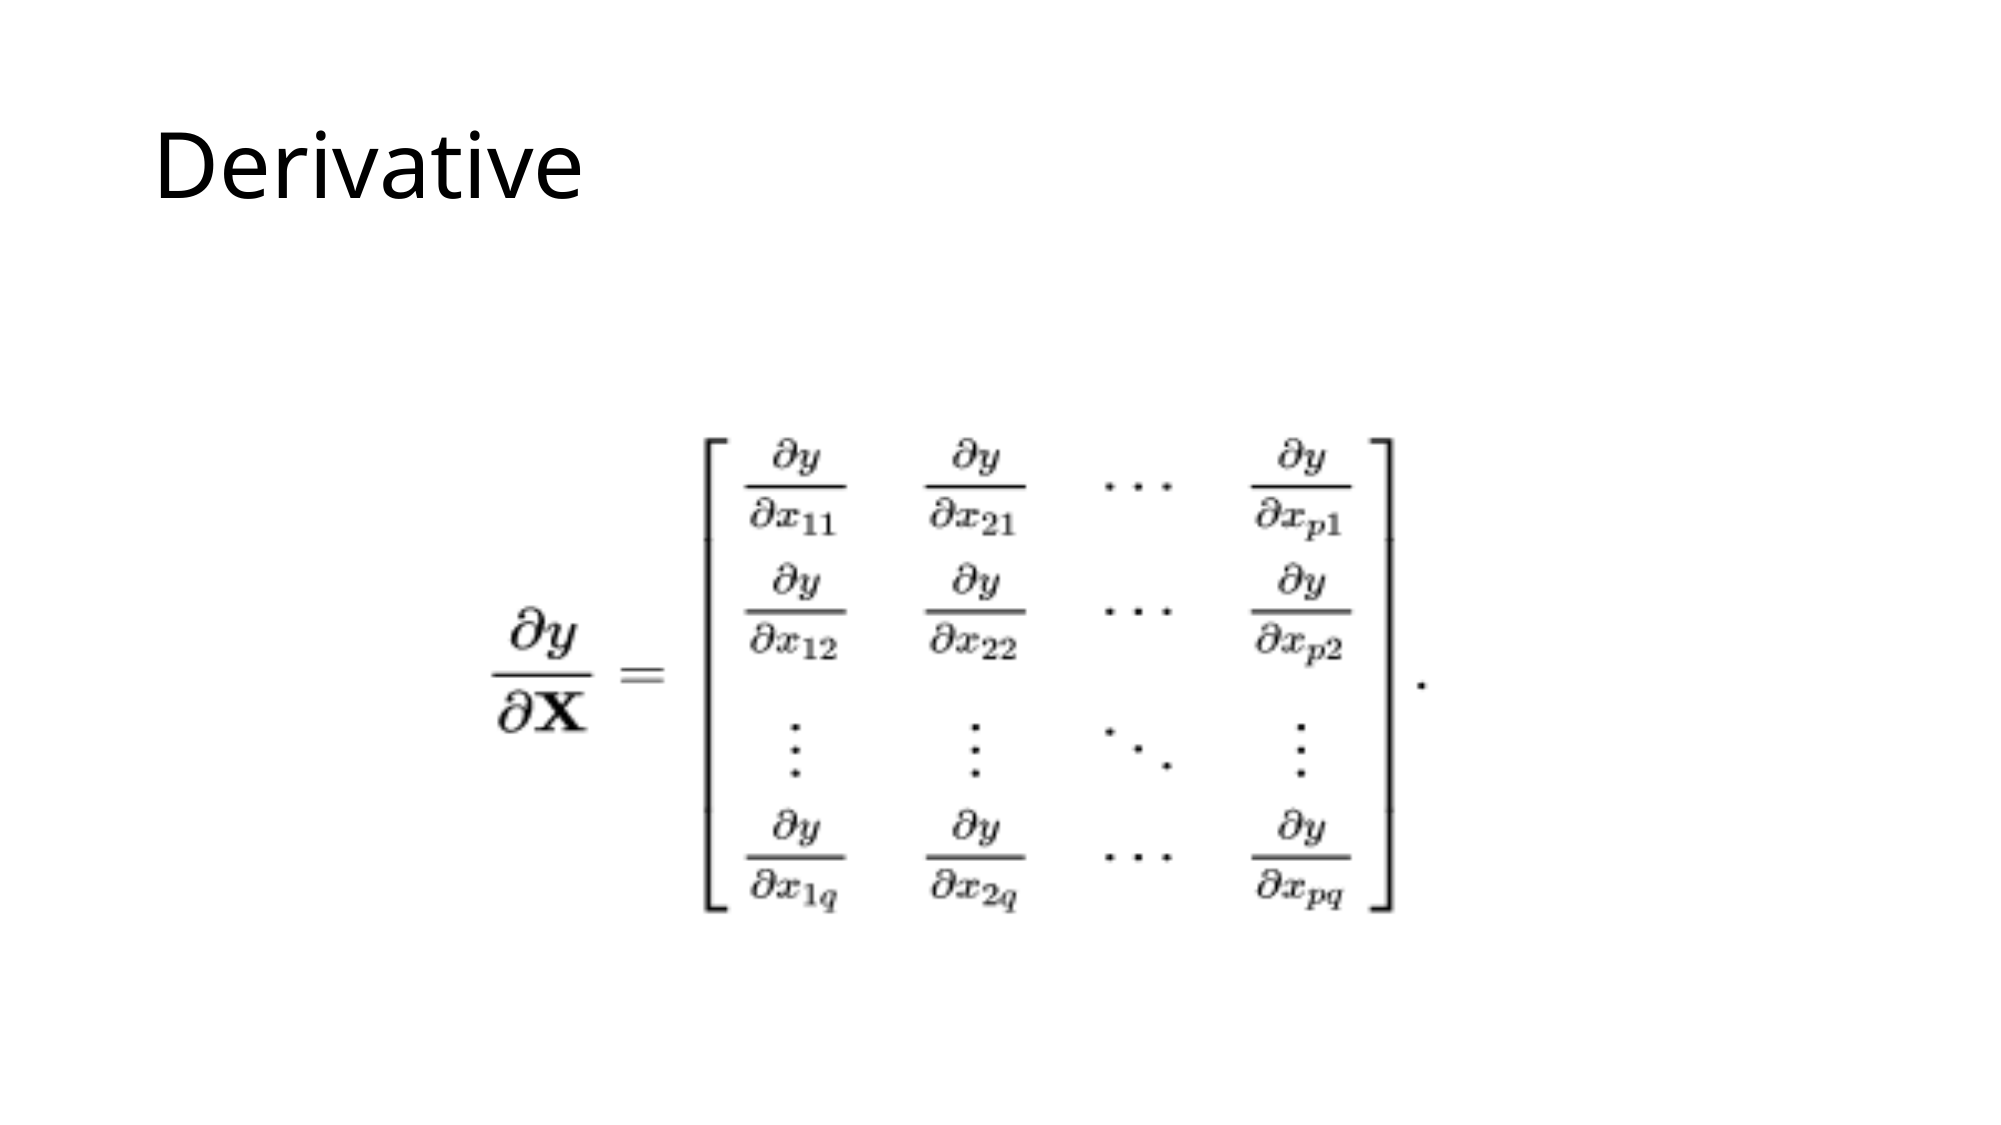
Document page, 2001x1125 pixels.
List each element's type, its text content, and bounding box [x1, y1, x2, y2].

picture [486, 433, 1432, 920]
title Derivative [137, 59, 1863, 278]
